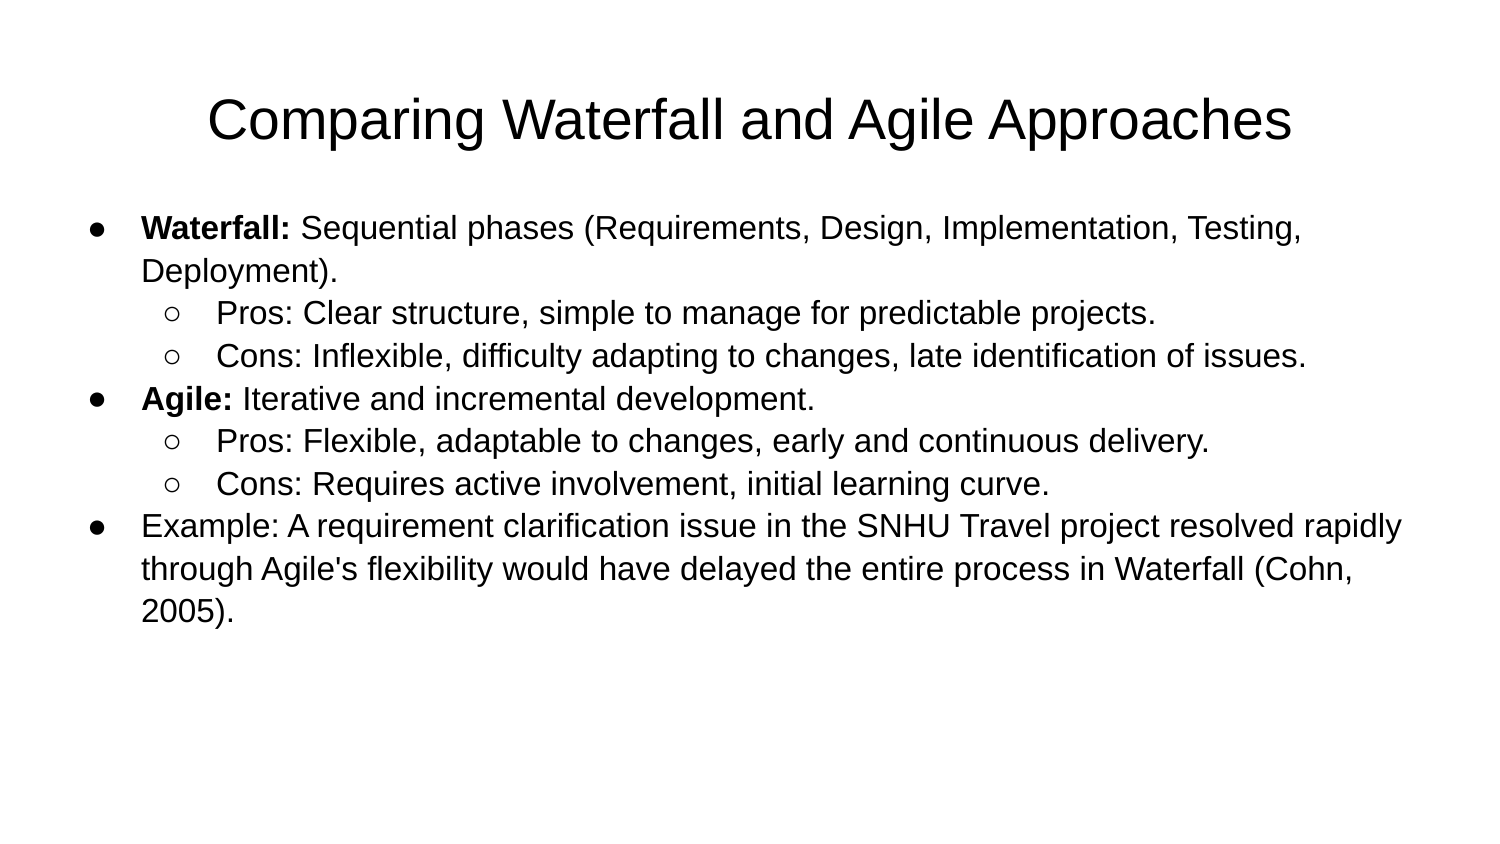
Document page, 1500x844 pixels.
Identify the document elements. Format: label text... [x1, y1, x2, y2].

list Waterfall: Sequential phases (Requirements, Design, Implementation, Testing, Deployment). Pros: Clear structure, simple to manage for predictable projects. Cons: Inflexible, difficulty adapting to changes, late identification of issues. Agile: Iterative and incremental development. Pros: Flexible, adaptable to changes, early and continuous delivery. Cons: Requires active involvement, initial learning curve. Example: A requirement clarification issue in the SNHU Travel project resolved rapidly through Agile's flexibility would have delayed the entire process in Waterfall (Cohn, 2005). [51, 189, 1449, 750]
title Comparing Waterfall and Agile Approaches [51, 72, 1449, 167]
